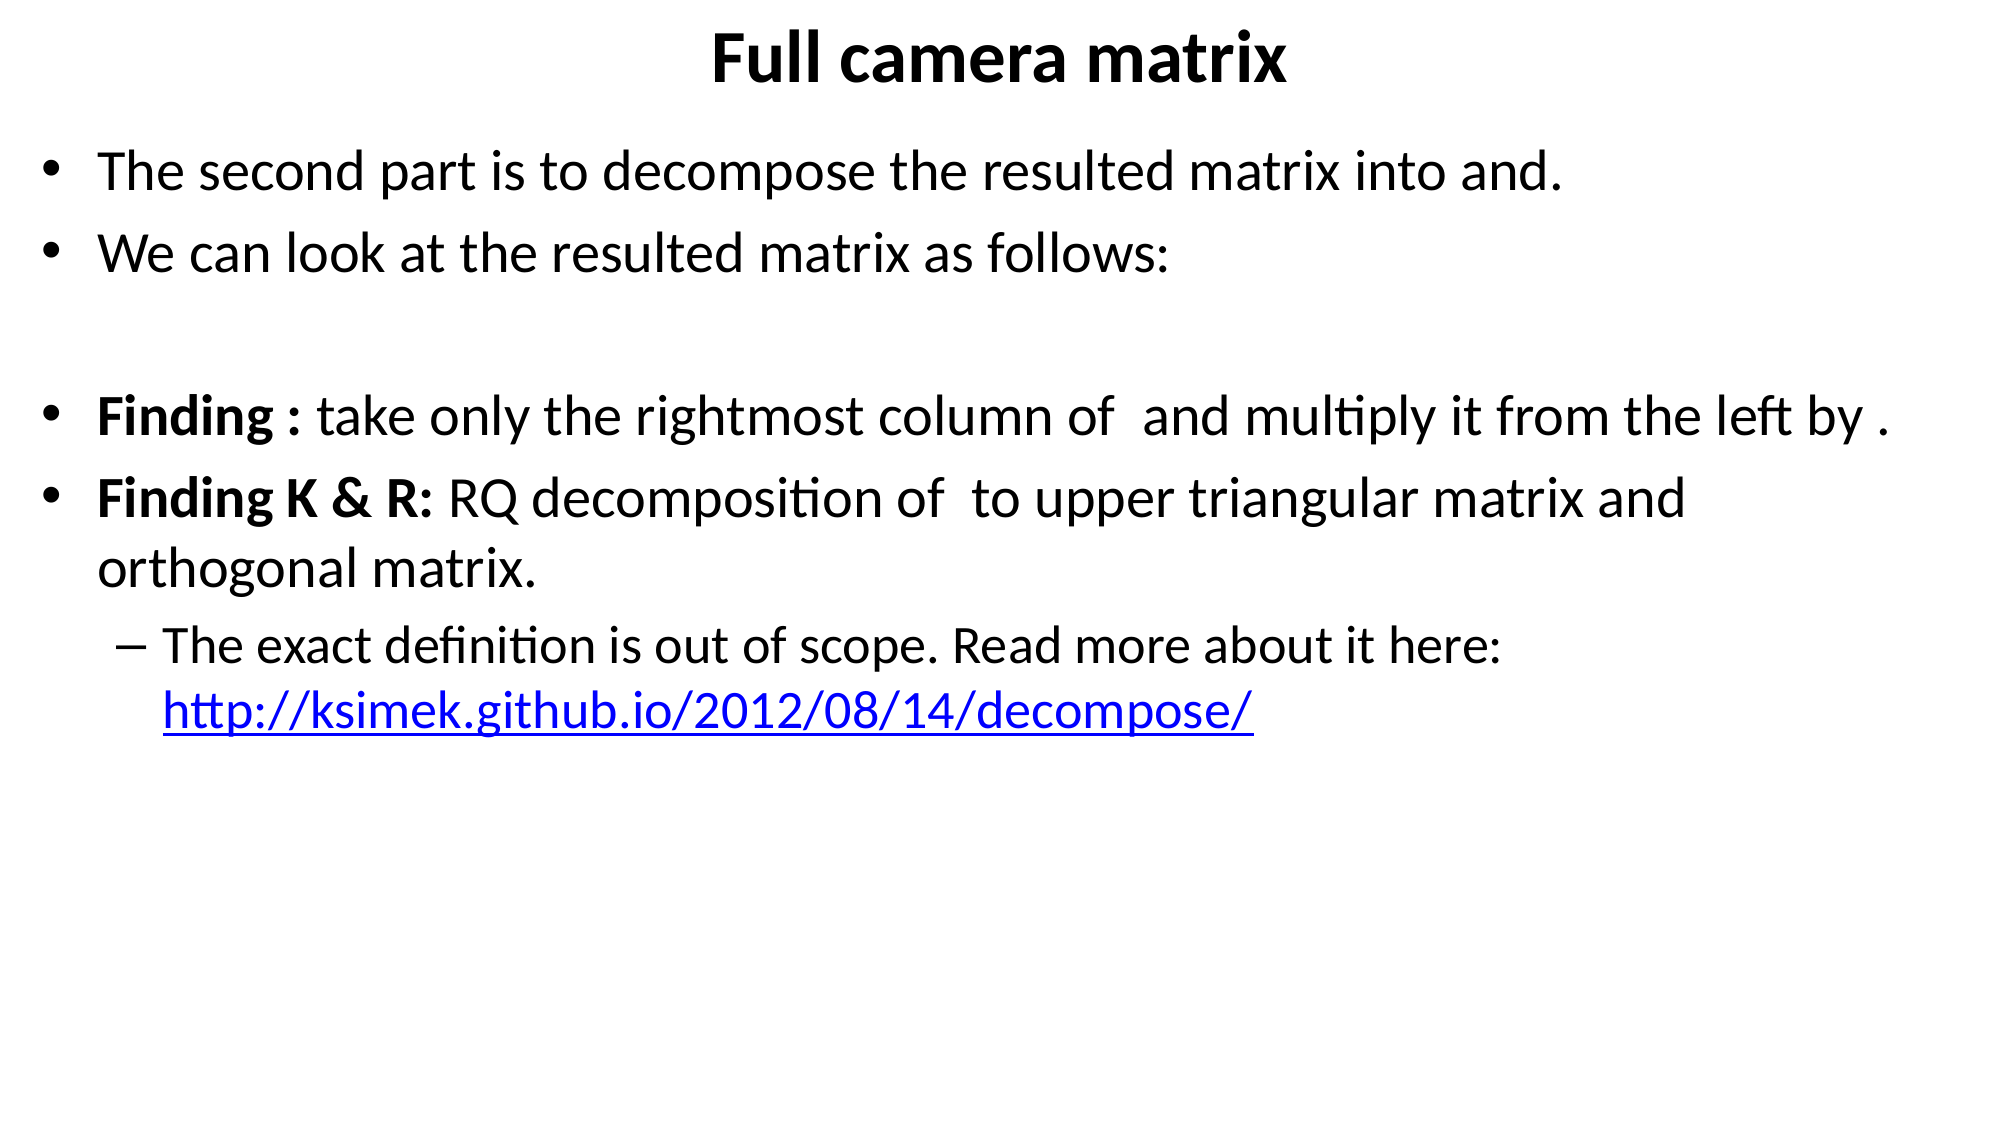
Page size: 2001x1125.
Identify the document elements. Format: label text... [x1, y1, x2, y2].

text_box Full camera matrix [275, 0, 1725, 125]
